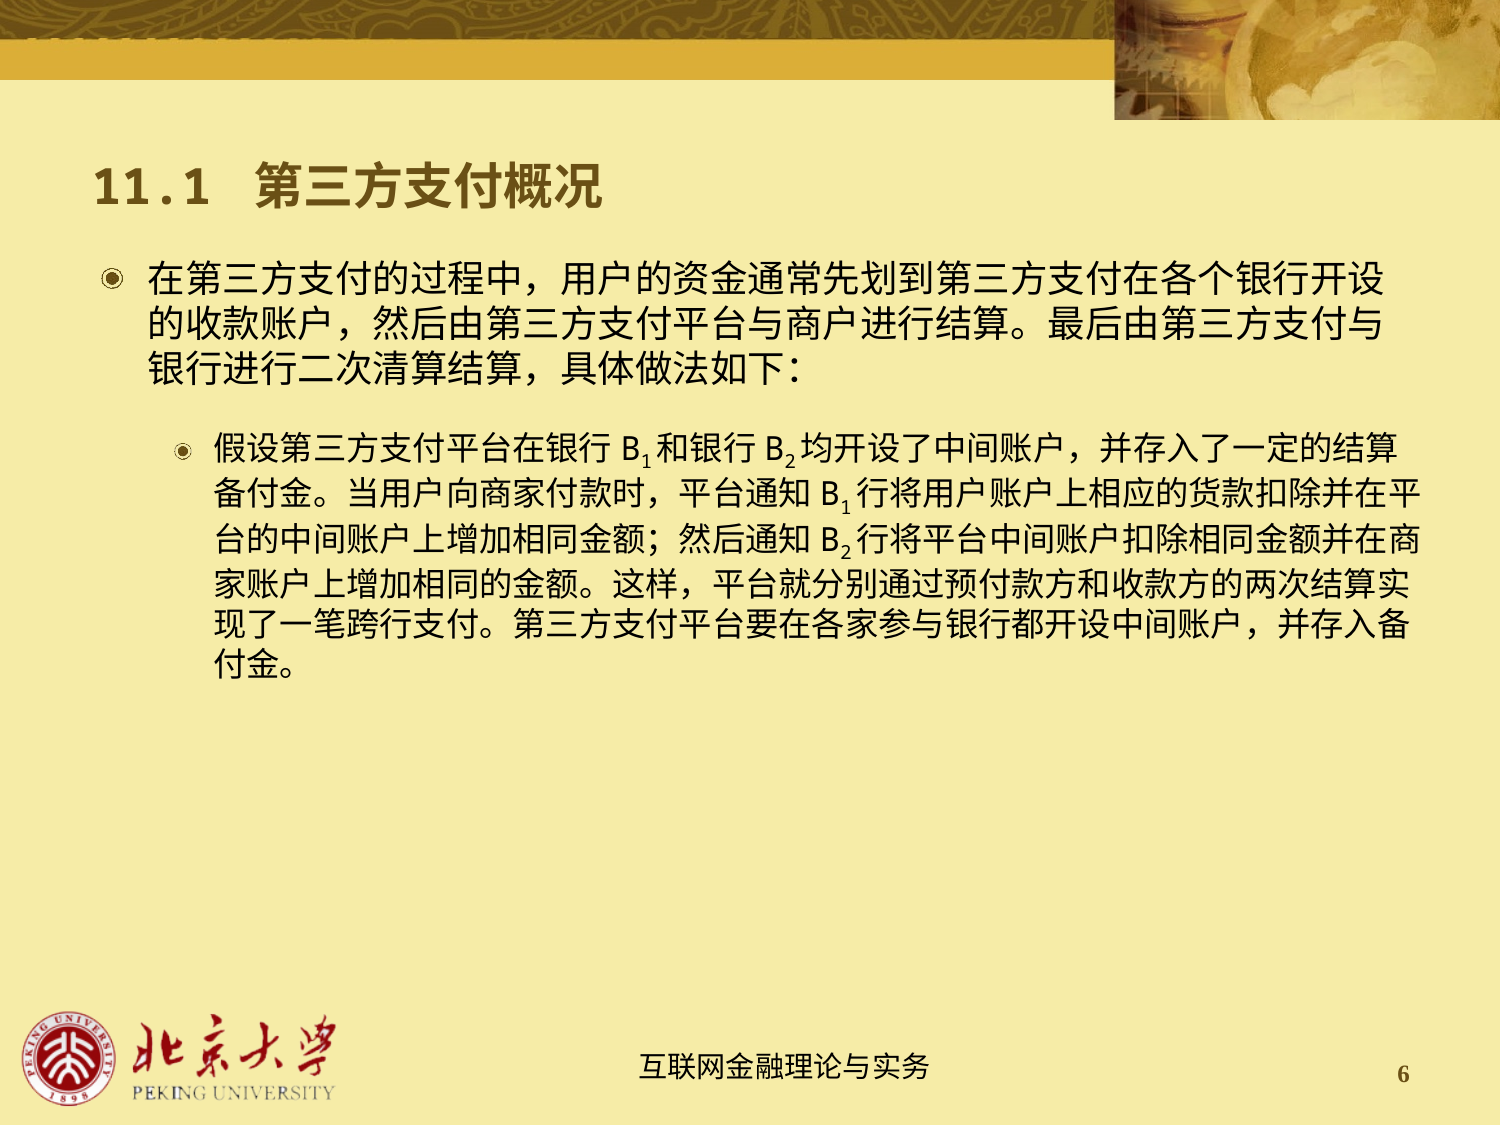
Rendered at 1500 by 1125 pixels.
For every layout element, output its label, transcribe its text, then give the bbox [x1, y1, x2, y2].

picture [166, 434, 199, 466]
picture [0, 0, 1500, 120]
list 在第三方支付的过程中，用户的资金通常先划到第三方支付在各个银行开设的收款账户，然后由第三方支付平台与商户进行结算。最后由第三方支付与银行进行二次清算结算，具体做法如下： 假设第三方支付平台在银行B1和银行B2均开设了中间账户，并存入了一定的结算备付金。当用户向商家付款时，平台通知B1行将用户账户上相应的货款扣除并在平台的中间账户上增加相同金额；然后通知B2行将平台中间账户扣除相同金额并在商家账户上增加相同的金额。这样，平台就分别通过预付款方和收款方的两次结算实现了一笔跨行支付。第三方支付平台要在各家参与银行都开设中间账户，并存入备付金。 [76, 247, 1437, 1125]
picture [91, 257, 132, 297]
title 11.1 第三方支付概况 [76, 125, 1424, 244]
picture [19, 984, 76, 1109]
